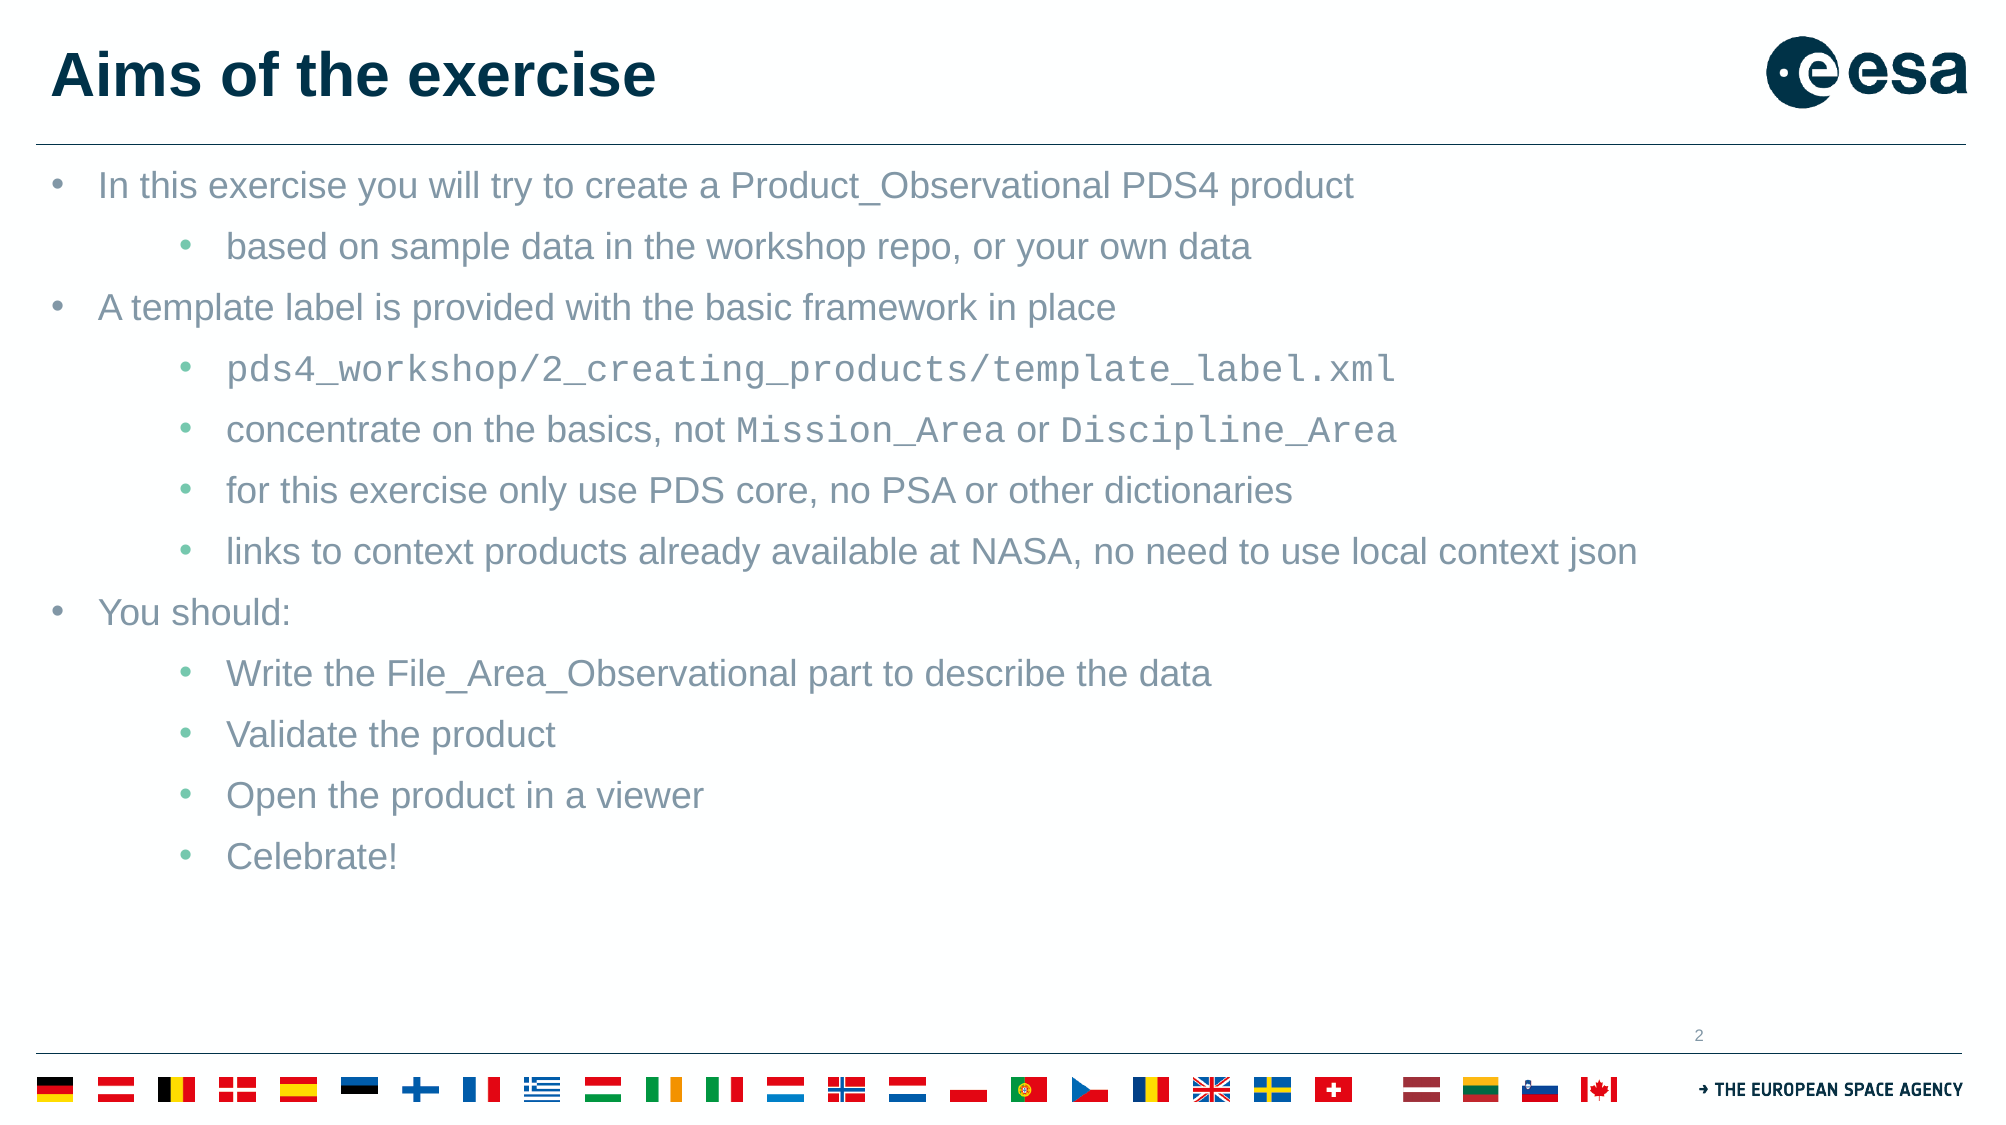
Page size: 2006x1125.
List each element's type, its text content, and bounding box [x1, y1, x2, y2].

picture [1694, 0, 2006, 180]
picture [646, 1077, 682, 1102]
picture [1193, 1077, 1230, 1102]
picture [889, 1077, 926, 1102]
picture [1315, 1077, 1352, 1102]
picture [37, 1077, 73, 1102]
picture [1011, 1077, 1047, 1102]
picture [1072, 1077, 1108, 1102]
picture [402, 1077, 439, 1102]
picture [1254, 1077, 1291, 1102]
picture [1522, 1077, 1558, 1102]
picture [280, 1077, 317, 1102]
picture [524, 1077, 560, 1102]
picture [1133, 1077, 1169, 1102]
picture [828, 1077, 865, 1102]
picture [341, 1077, 378, 1102]
picture [219, 1077, 256, 1102]
list In this exercise you will try to create a Product_Observational PDS4 product based on sample data in the workshop repo, or your own data A template label is provided with the basic framework in place pds4_workshop/2_creating_products/template_label.xml concentrate on the basics, not Mission_Area or Discipline_Area for this exercise only use PDS core, no PSA or other dictionaries links to context products already available at NASA, no need to use local context json You should: Write the File_Area_Observational part to describe the data Validate the product Open the product in a viewer Celebrate! [36, 144, 1966, 1019]
picture [1403, 1077, 1440, 1102]
picture [950, 1077, 987, 1102]
picture [767, 1077, 804, 1102]
picture [98, 1077, 134, 1102]
picture [706, 1077, 743, 1102]
title Aims of the exercise [35, 25, 1694, 119]
picture [1696, 1080, 1966, 1098]
picture [463, 1077, 500, 1102]
picture [158, 1077, 195, 1102]
picture [585, 1077, 621, 1102]
picture [1581, 1077, 1617, 1102]
